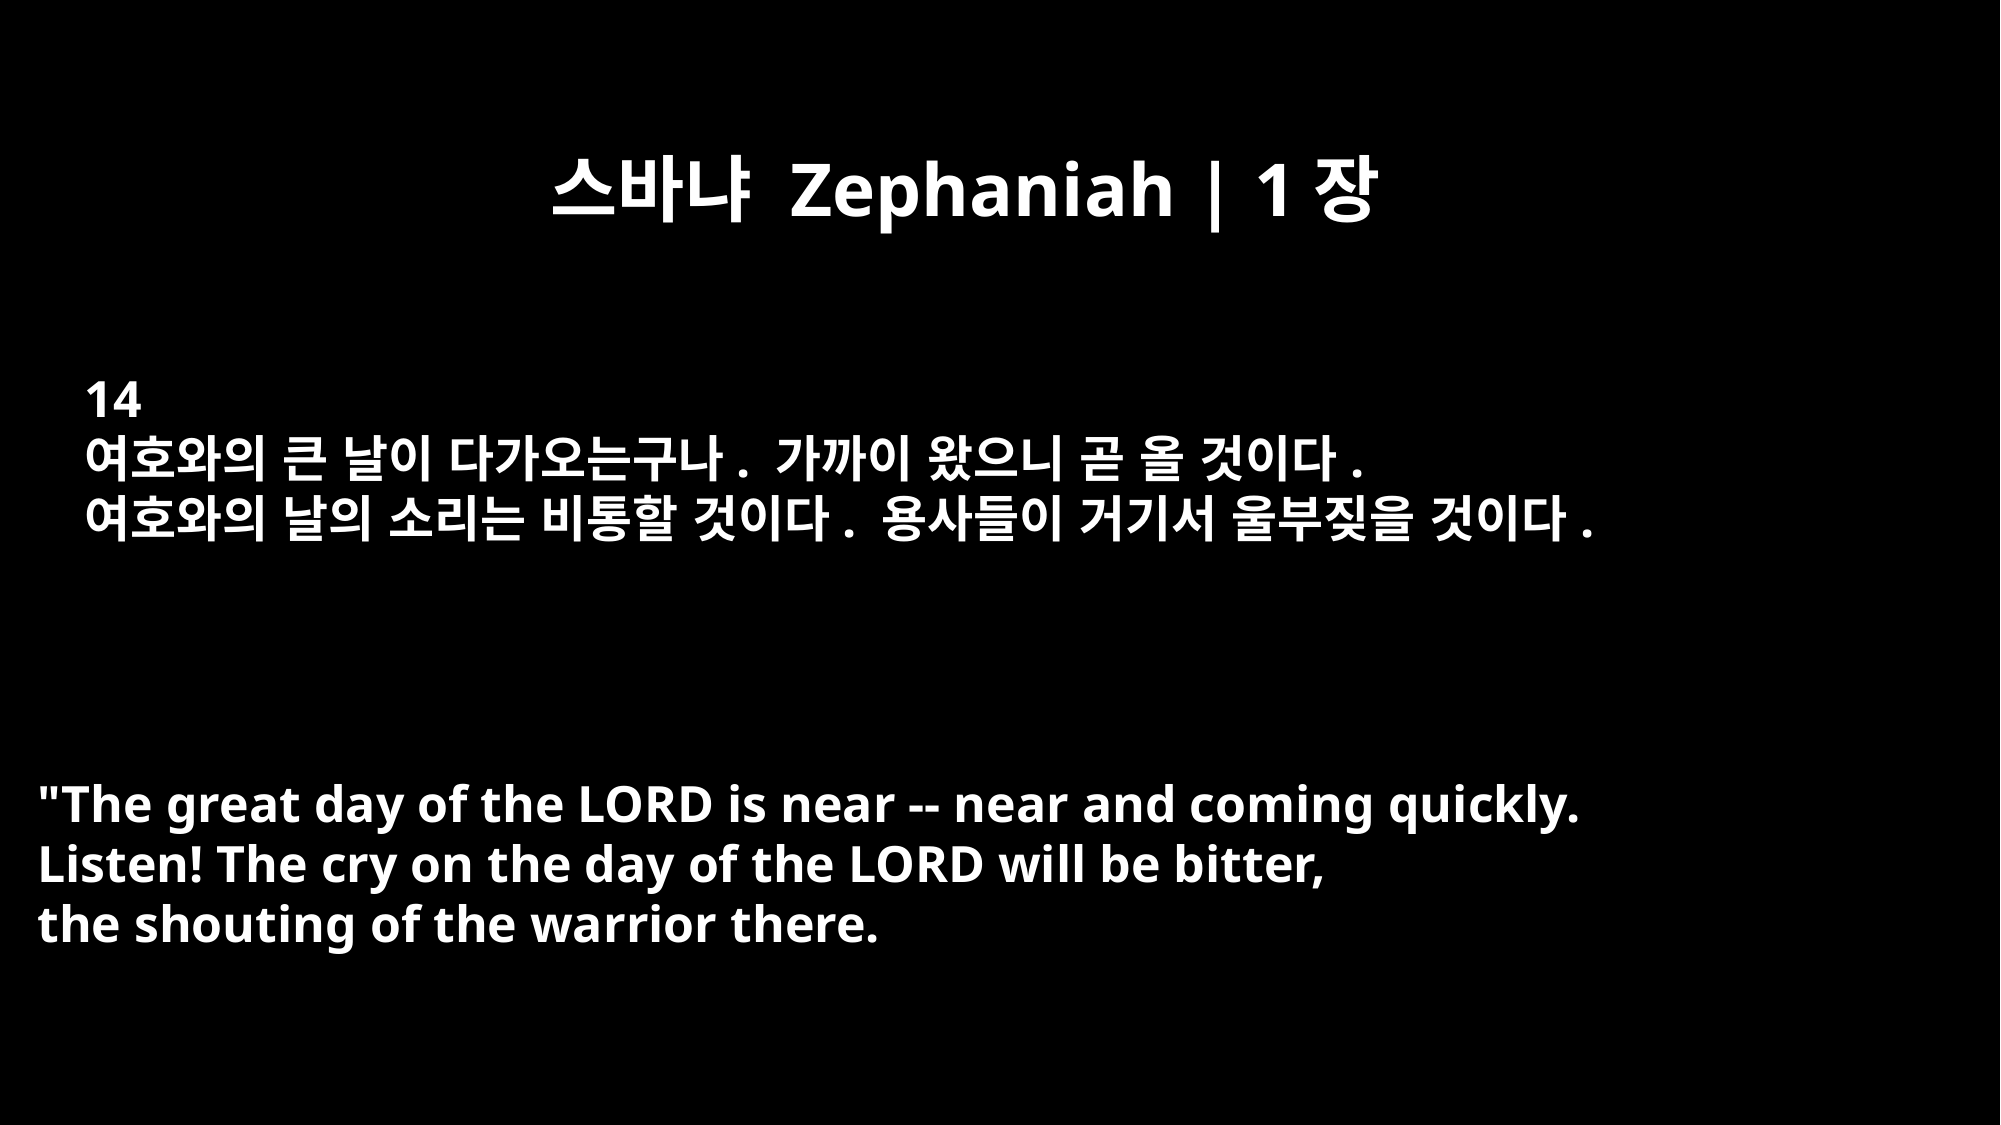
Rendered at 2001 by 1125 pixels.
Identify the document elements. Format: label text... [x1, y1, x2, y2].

text_box 14 여호와의 큰 날이 다가오는구나. 가까이 왔으니 곧 올 것이다. 여호와의 날의 소리는 비통할 것이다. 용사들이 거기서 울부짖을 것이다. [69, 359, 1610, 555]
text_box 스바냐 Zephaniah | 1장 [535, 136, 1397, 239]
text_box "The great day of the LORD is near -- near and coming quickly. Listen! The cry on the day of the LORD will be bitter, the shouting of the warrior there. [22, 764, 1609, 960]
